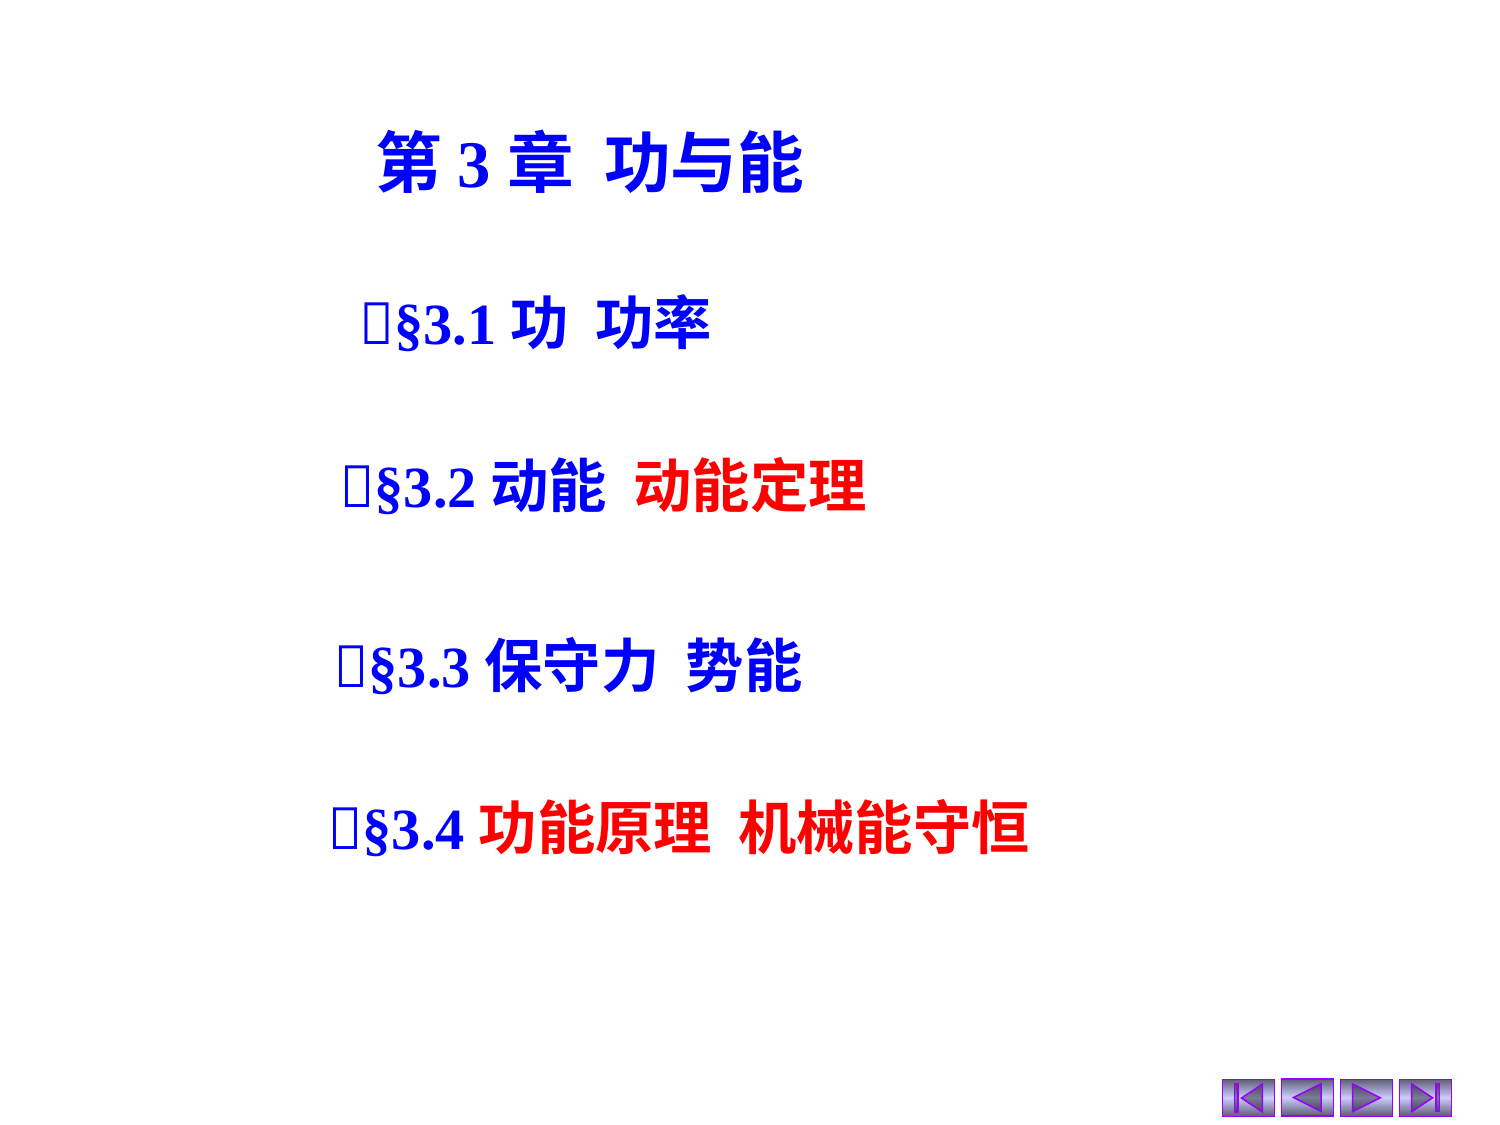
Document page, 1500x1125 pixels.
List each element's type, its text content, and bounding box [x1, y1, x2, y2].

text_box §3.1功 功率 [344, 278, 727, 364]
text_box 第3章 功与能 [360, 113, 857, 209]
text_box §3.3保守力 势能 [318, 621, 1258, 707]
text_box §3.2动能 动能定理 [324, 441, 1252, 527]
text_box §3.4功能原理 机械能守恒 [312, 784, 1270, 870]
